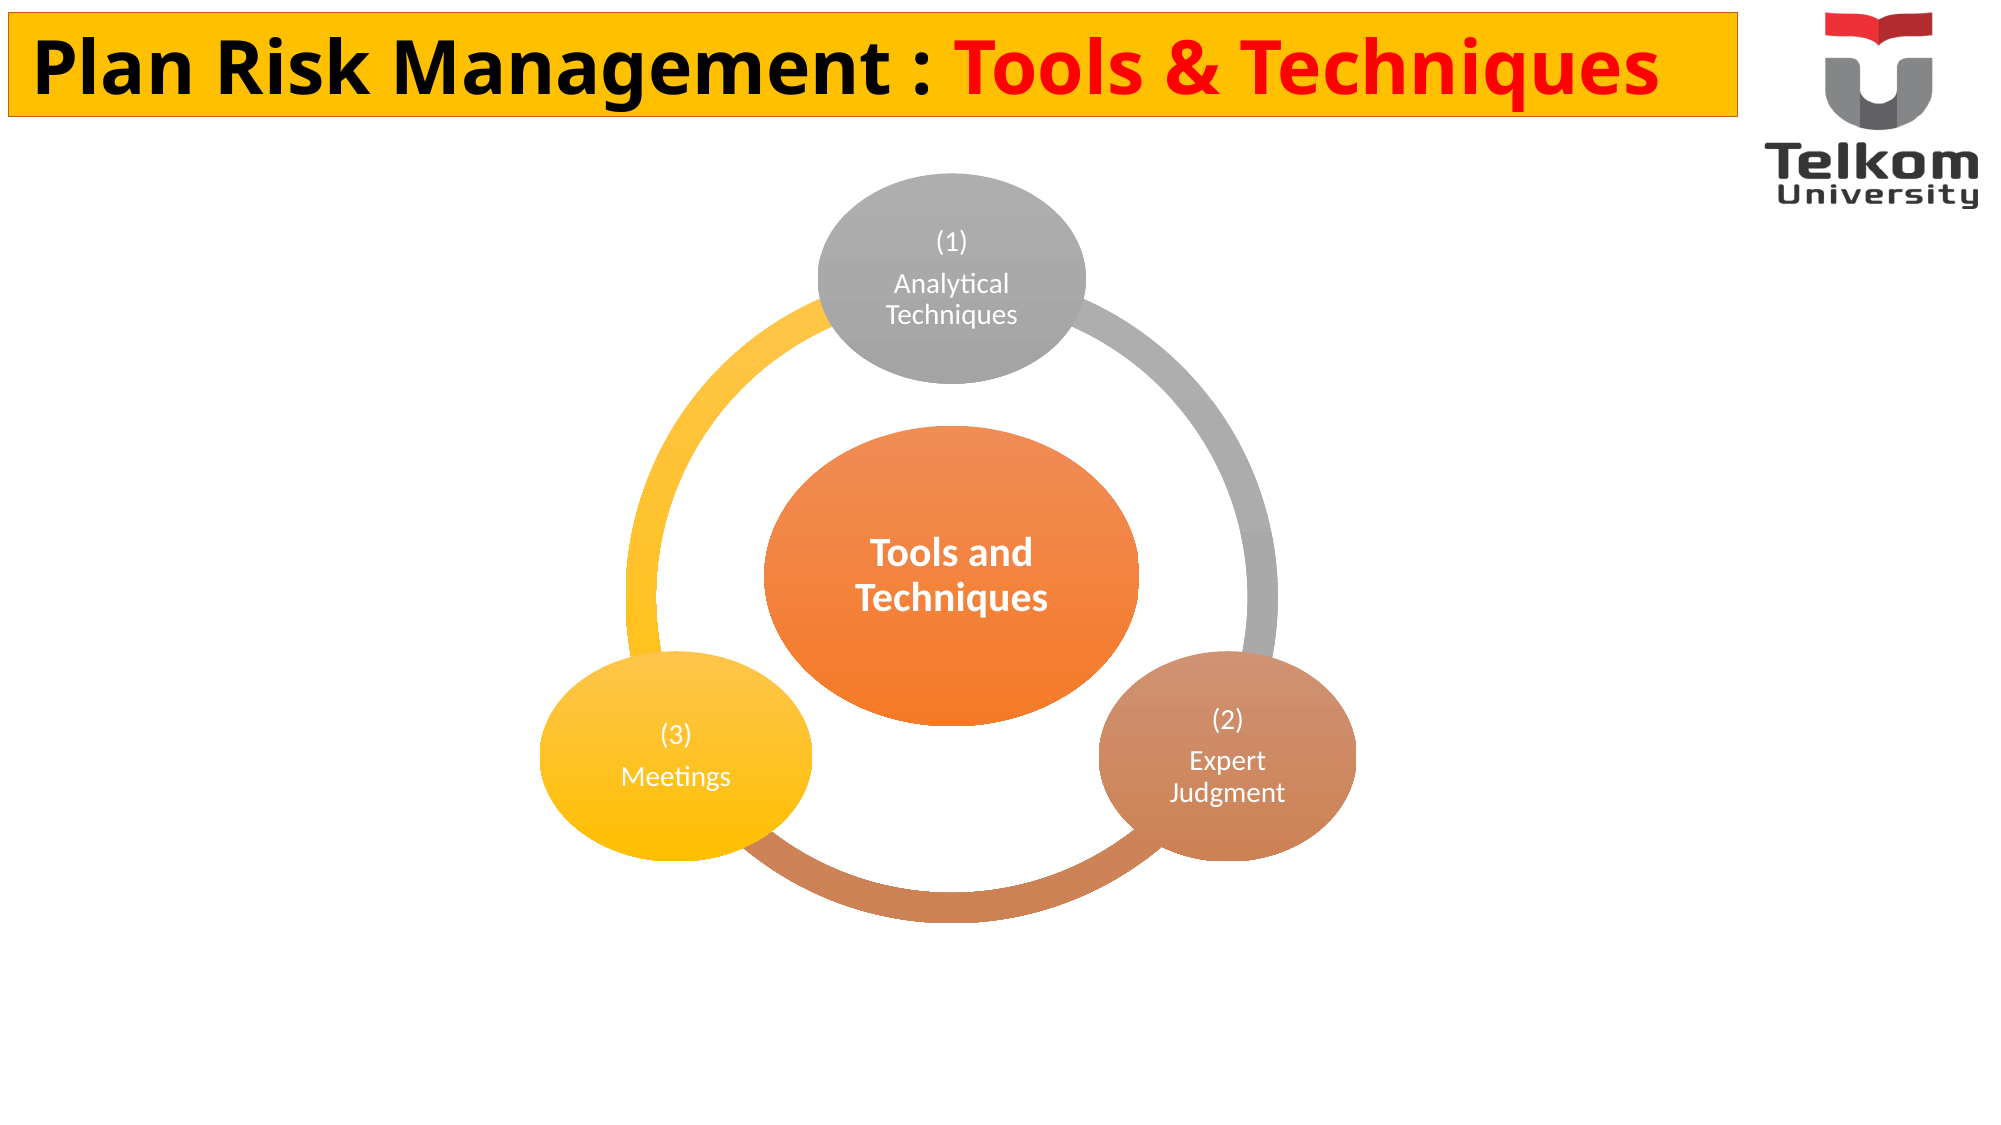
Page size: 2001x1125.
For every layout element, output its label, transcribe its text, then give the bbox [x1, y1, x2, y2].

picture [1764, 12, 1978, 209]
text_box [297, 173, 1599, 966]
text_box Plan Risk Management : Tools & Techniques [8, 12, 1738, 117]
